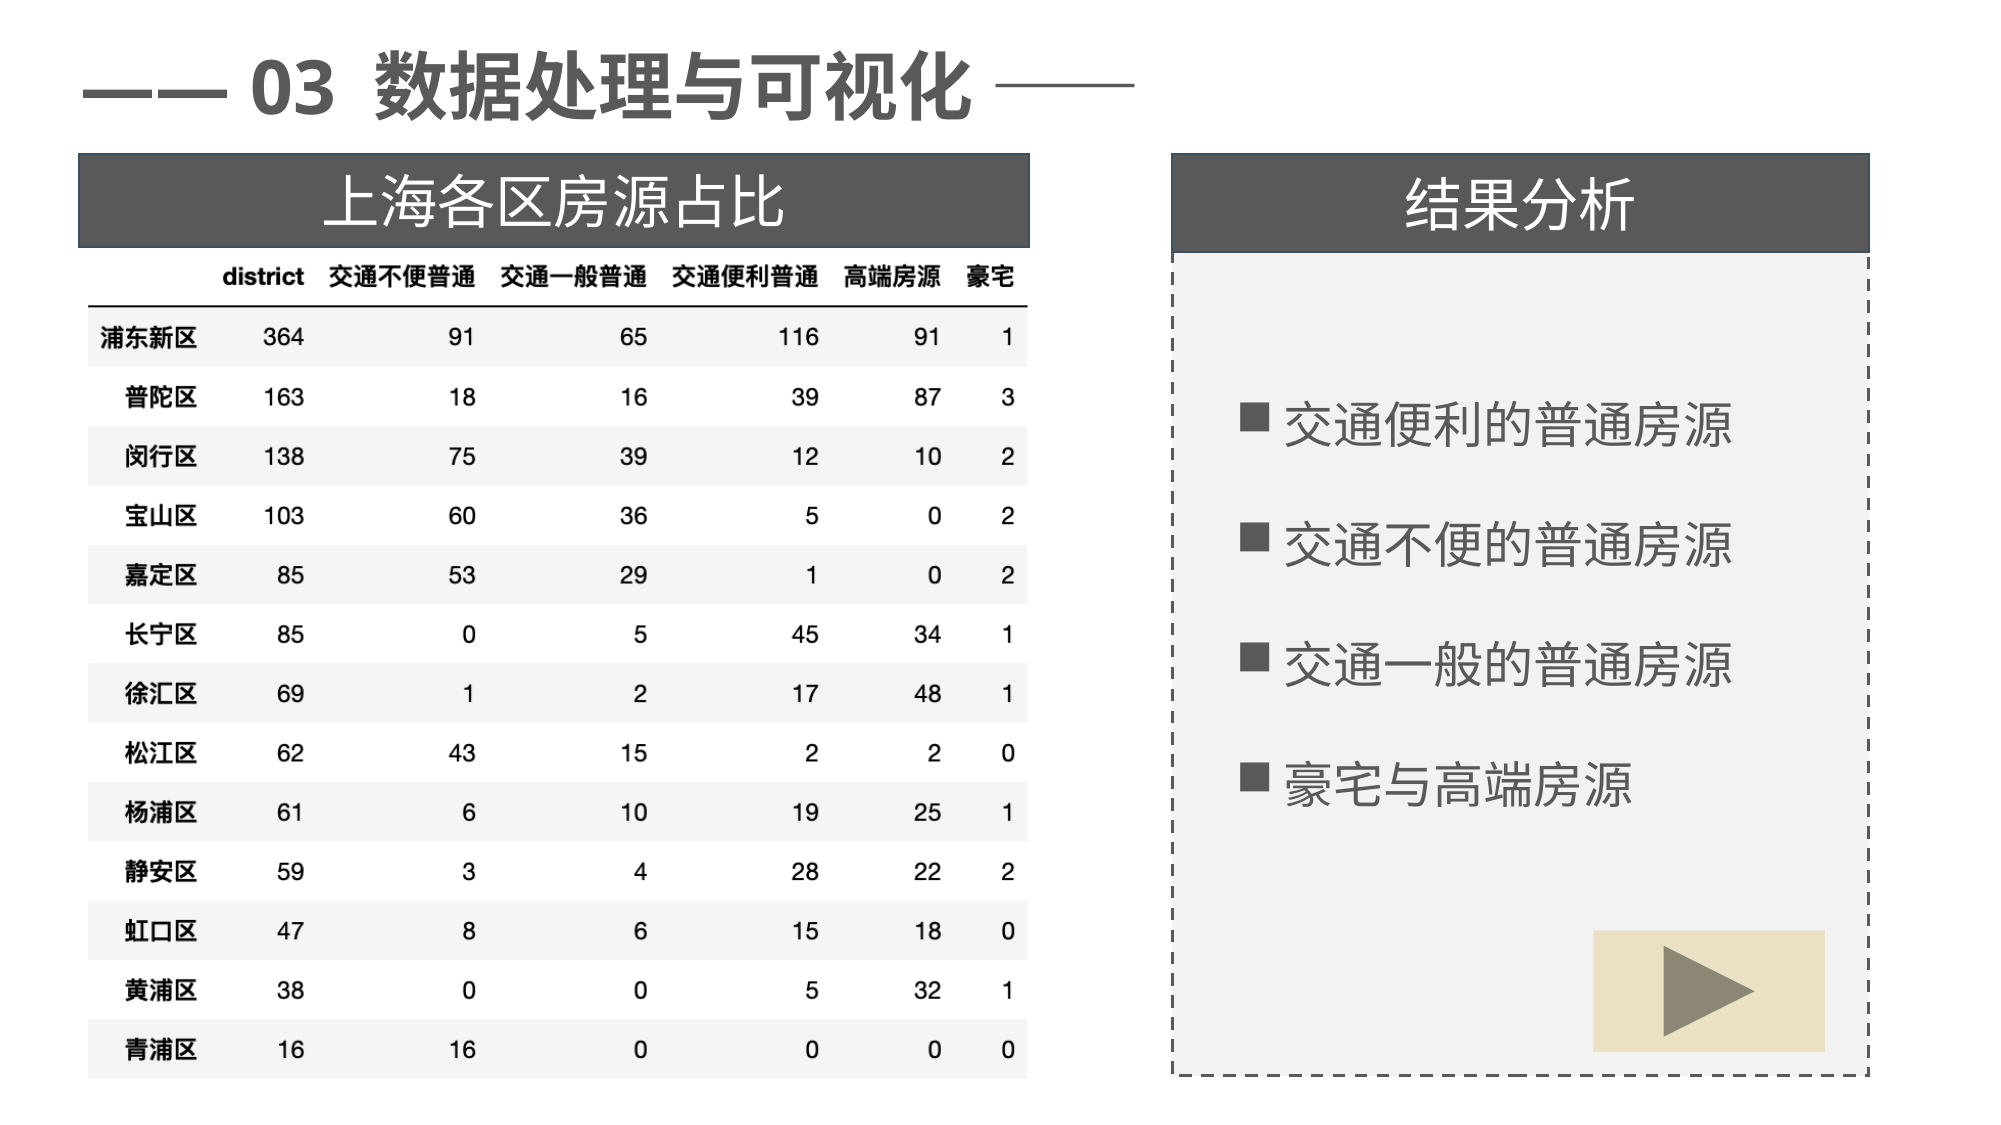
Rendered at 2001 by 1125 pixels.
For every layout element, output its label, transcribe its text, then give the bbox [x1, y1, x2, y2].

picture [78, 246, 1049, 1099]
text_box 上海各区房源占比 [78, 153, 1030, 246]
text_box [1171, 253, 1870, 1077]
text_box [1592, 930, 1826, 1053]
text_box [31, 13, 751, 138]
text_box 交通便利的普通房源 交通不便的普通房源 交通一般的普通房源 豪宅与高端房源 [1220, 307, 1849, 901]
text_box 结果分析 [1171, 153, 1870, 253]
text_box —— 03 数据处理与可视化 —— [65, 31, 1373, 137]
